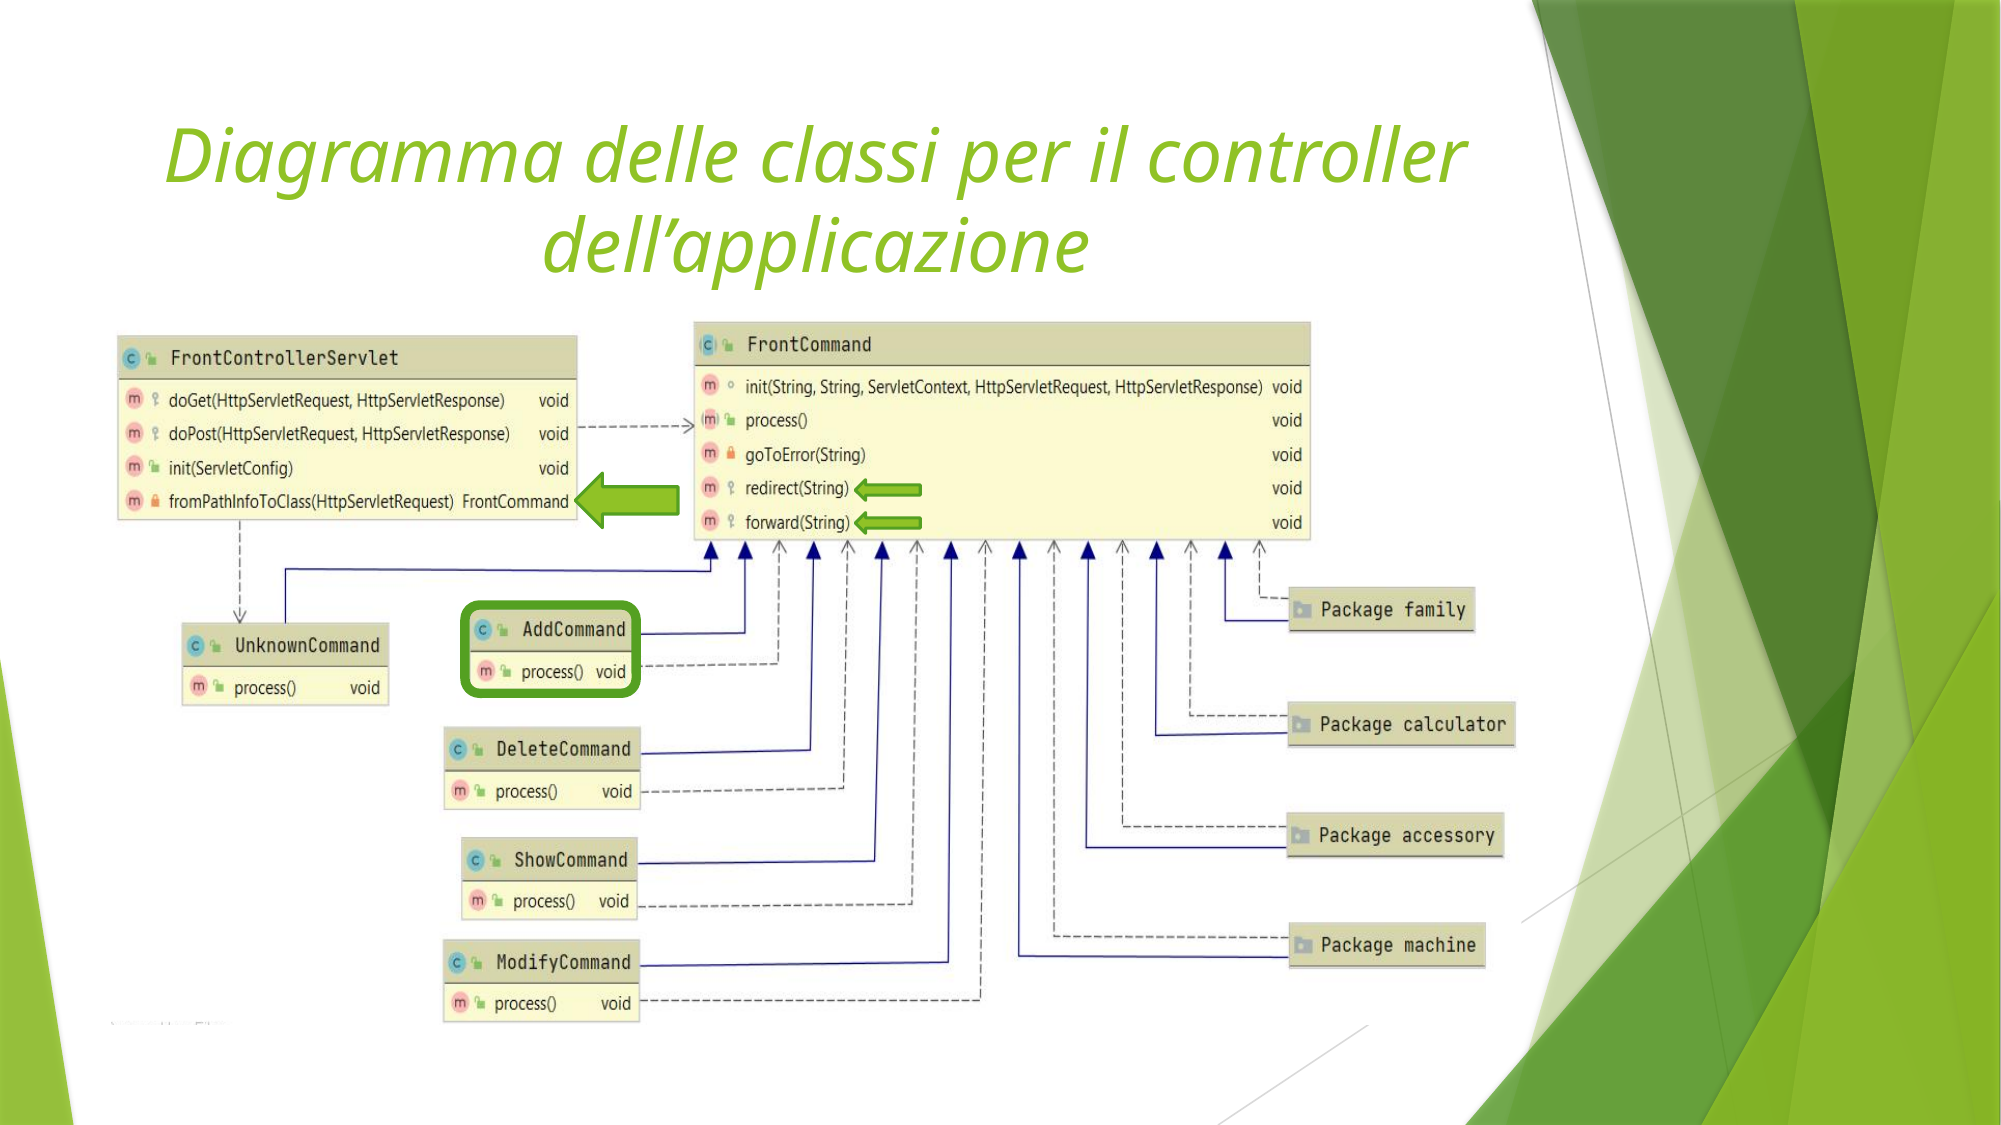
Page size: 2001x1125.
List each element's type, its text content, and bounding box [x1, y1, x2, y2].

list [110, 316, 1522, 1026]
title Diagramma delle classi per il controller dell’applicazione [111, 99, 1522, 316]
